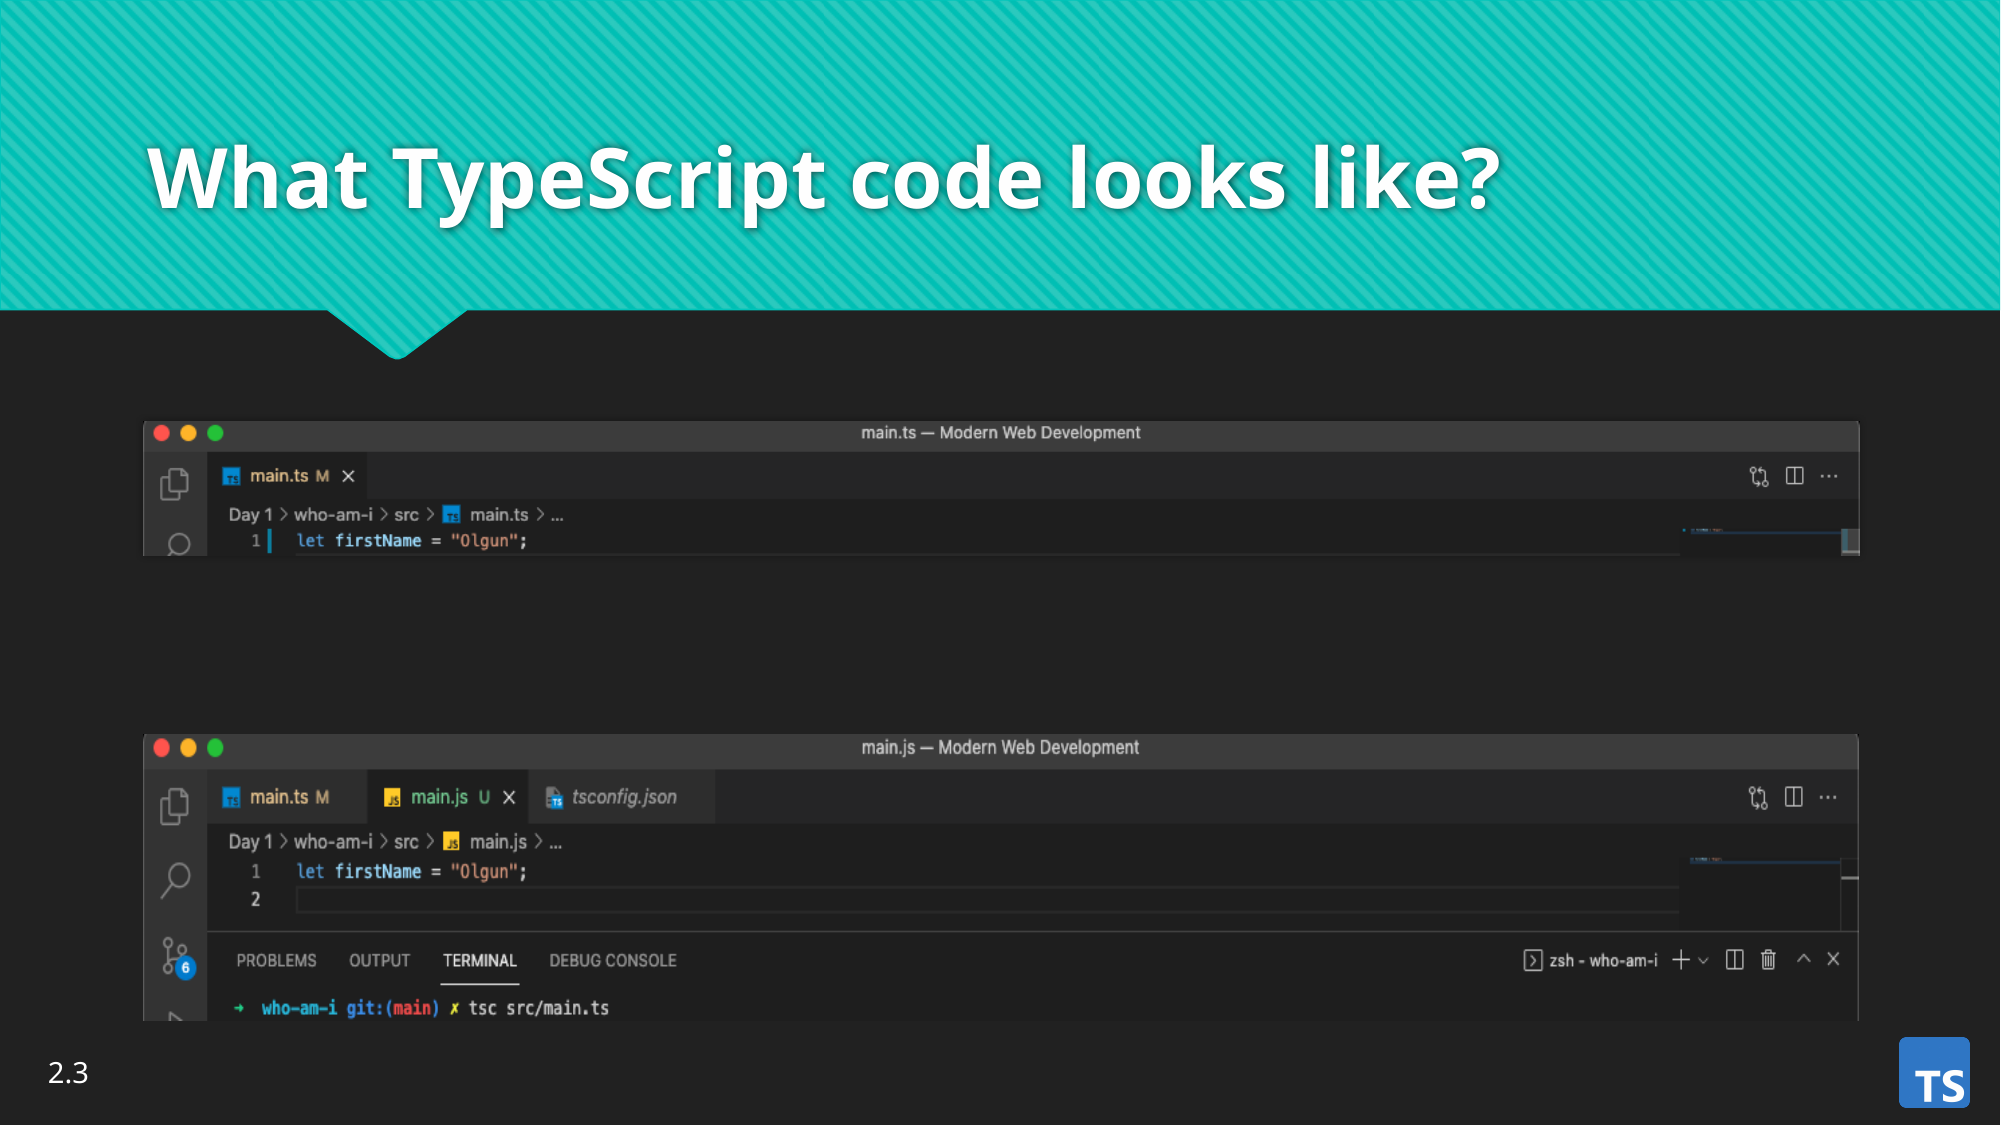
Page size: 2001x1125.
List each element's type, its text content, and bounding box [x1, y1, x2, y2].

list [143, 421, 1860, 556]
picture [143, 733, 1860, 1021]
title What TypeScript code looks like? [132, 73, 1868, 233]
picture [1898, 1037, 1970, 1108]
text_box 2.3 [0, 1047, 138, 1098]
